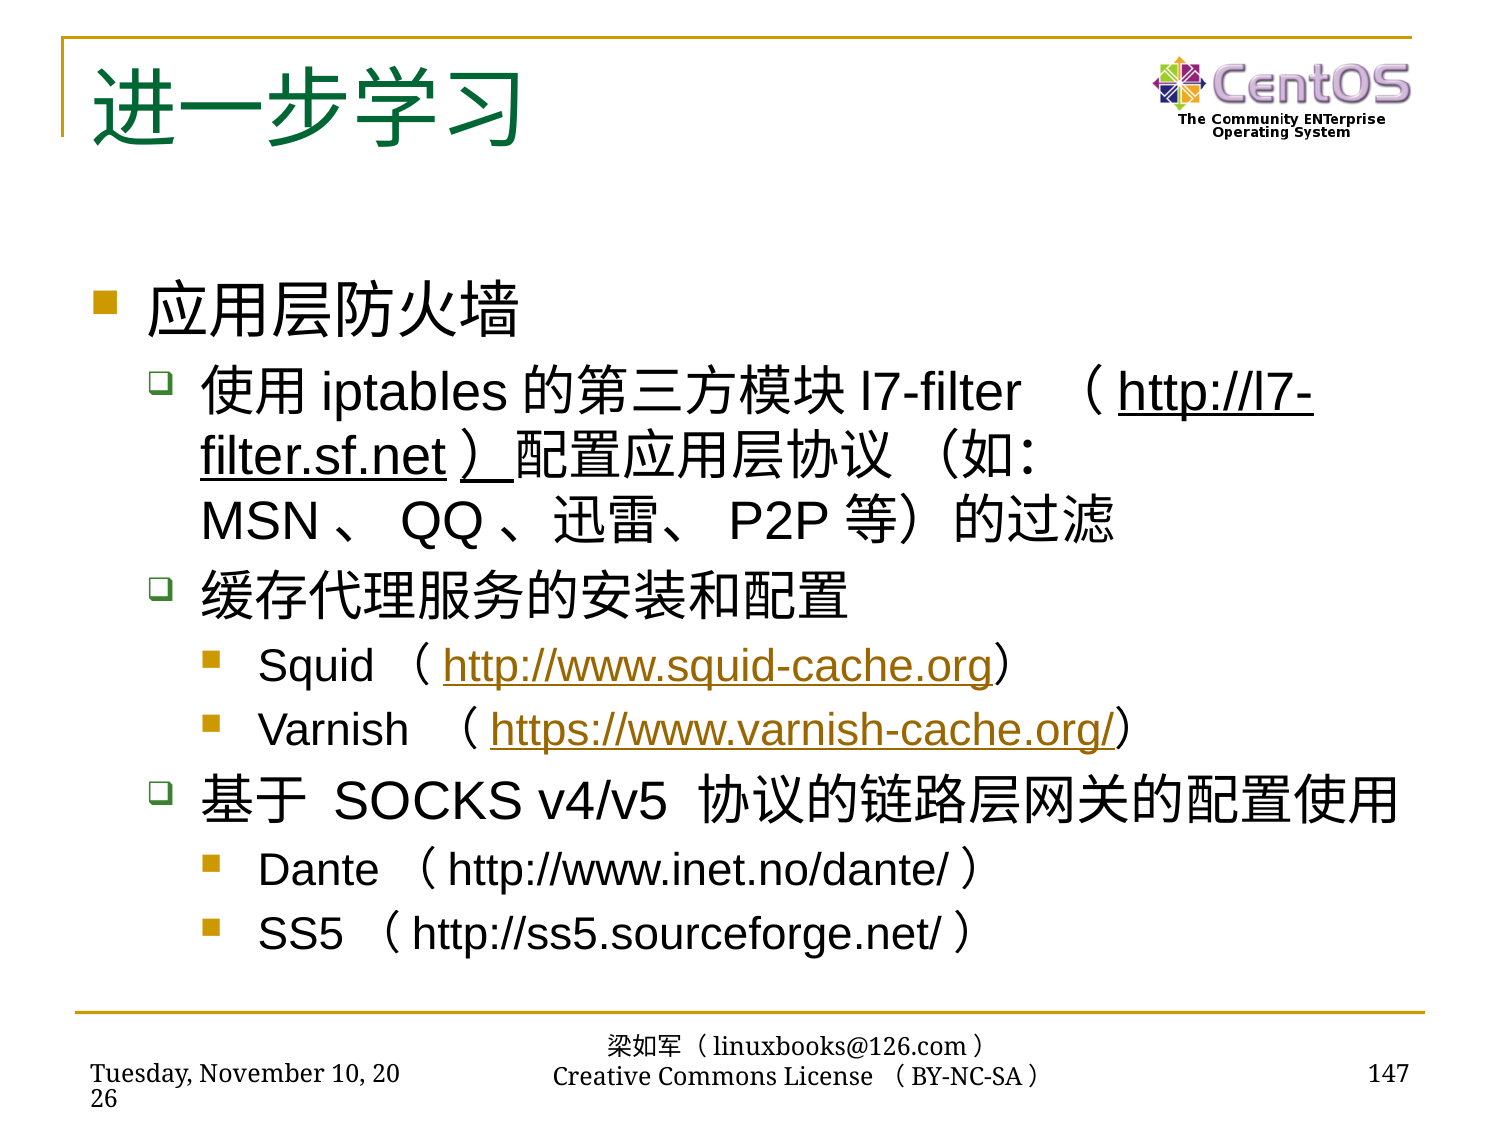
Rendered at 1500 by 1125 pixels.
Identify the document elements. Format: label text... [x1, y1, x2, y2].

footer 梁如军（linuxbooks@126.com） Creative Commons License（BY-NC-SA） [359, 1022, 1247, 1099]
list 应用层防火墙 使用iptables的第三方模块l7-filter （http://l7-filter.sf.net）配置应用层协议 （如：MSN、QQ、迅雷、P2P等）的过滤 缓存代理服务的安装和配置 Squid（http://www.squid-cache.org） Varnish （https://www.varnish-cache.org/） 基于 SOCKS v4/v5 协议的链路层网关的配置使用 Dante（http://www.inet.no/dante/） SS5（http://ss5.sourceforge.net/） [74, 262, 1426, 1006]
slide_number 147 [1074, 1023, 1426, 1100]
title 进一步学习 [74, 45, 1426, 233]
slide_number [74, 1023, 426, 1100]
